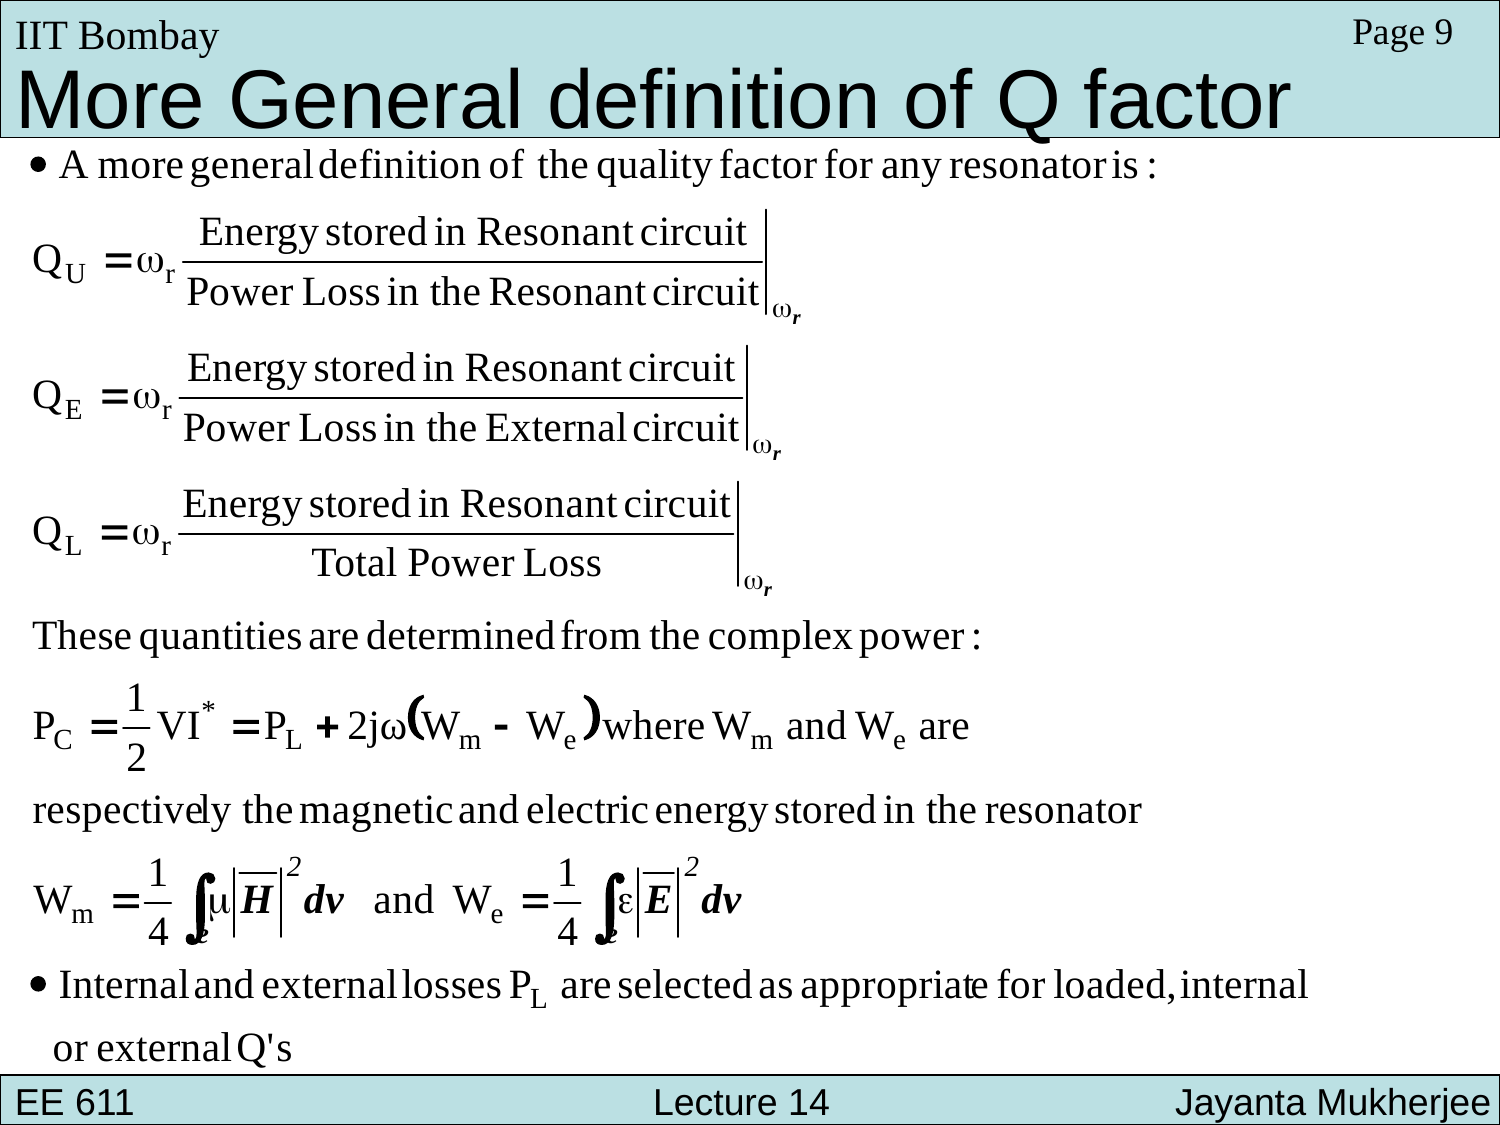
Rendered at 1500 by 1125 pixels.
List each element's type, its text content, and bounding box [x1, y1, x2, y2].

text_box [250, 0, 1500, 138]
text_box EE 611 Lecture 14 Jayanta Mukherjee [0, 1074, 1500, 1125]
text_box More General definition of Q factor [0, 37, 1309, 153]
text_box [24, 137, 1317, 1079]
text_box Page 9 [1337, 0, 1469, 60]
text_box IIT Bombay [0, 0, 250, 37]
